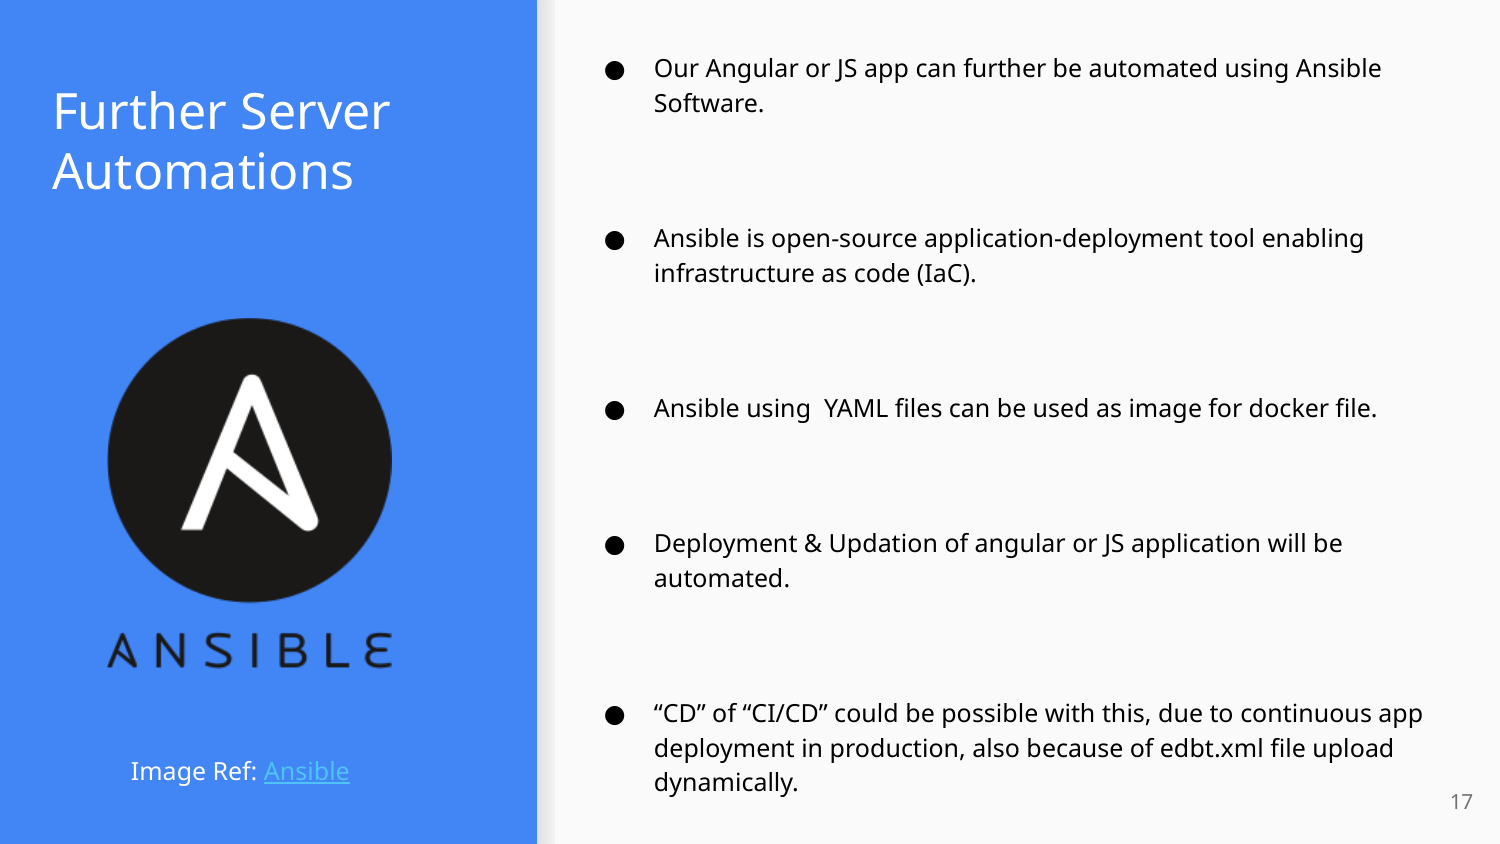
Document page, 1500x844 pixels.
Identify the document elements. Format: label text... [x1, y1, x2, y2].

text_box Image Ref: Ansible [115, 735, 384, 805]
picture [107, 318, 392, 669]
slide_number ‹#› [1398, 770, 1489, 835]
title Further Server Automations [37, 58, 498, 216]
list Our Angular or JS app can further be automated using Ansible Software. Ansible is open-source application-deployment tool enabling infrastructure as code (IaC). Ansible using YAML files can be used as image for docker file. Deployment & Updation of angular or JS application will be automated. “CD” of “CI/CD” could be possible with this, due to continuous app deployment in production, also because of edbt.xml file upload dynamically. [563, 33, 1463, 763]
